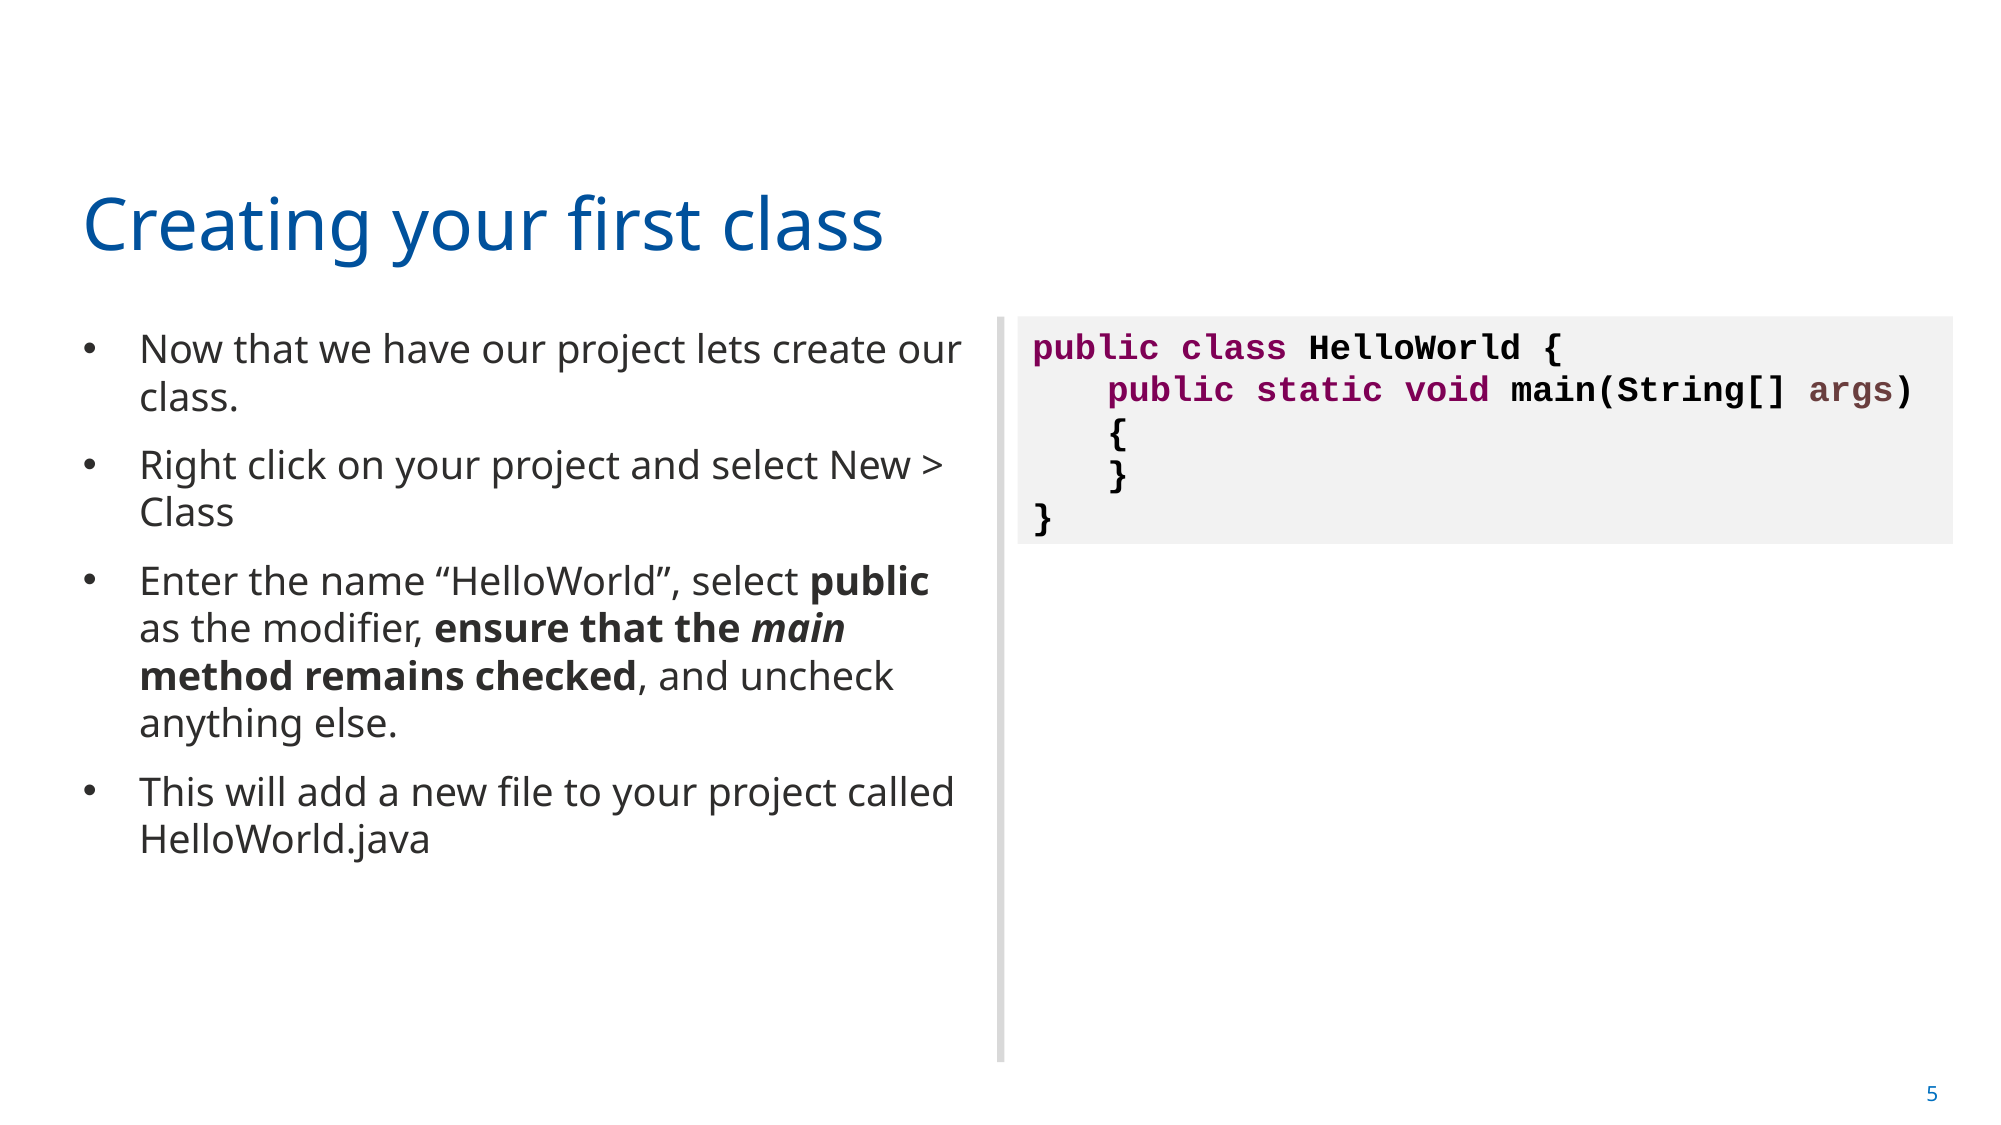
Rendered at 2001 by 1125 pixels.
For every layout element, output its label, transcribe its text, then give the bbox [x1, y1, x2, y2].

title Creating your first class [67, 170, 1565, 273]
text_box public class HelloWorld { public static void main(String[] args) { } } [1017, 316, 1953, 544]
list Now that we have our project lets create our class. Right click on your project and select New > Class Enter the name “HelloWorld”, select public as the modifier, ensure that the main method remains checked, and uncheck anything else. This will add a new file to your project called HelloWorld.java [67, 316, 984, 1063]
